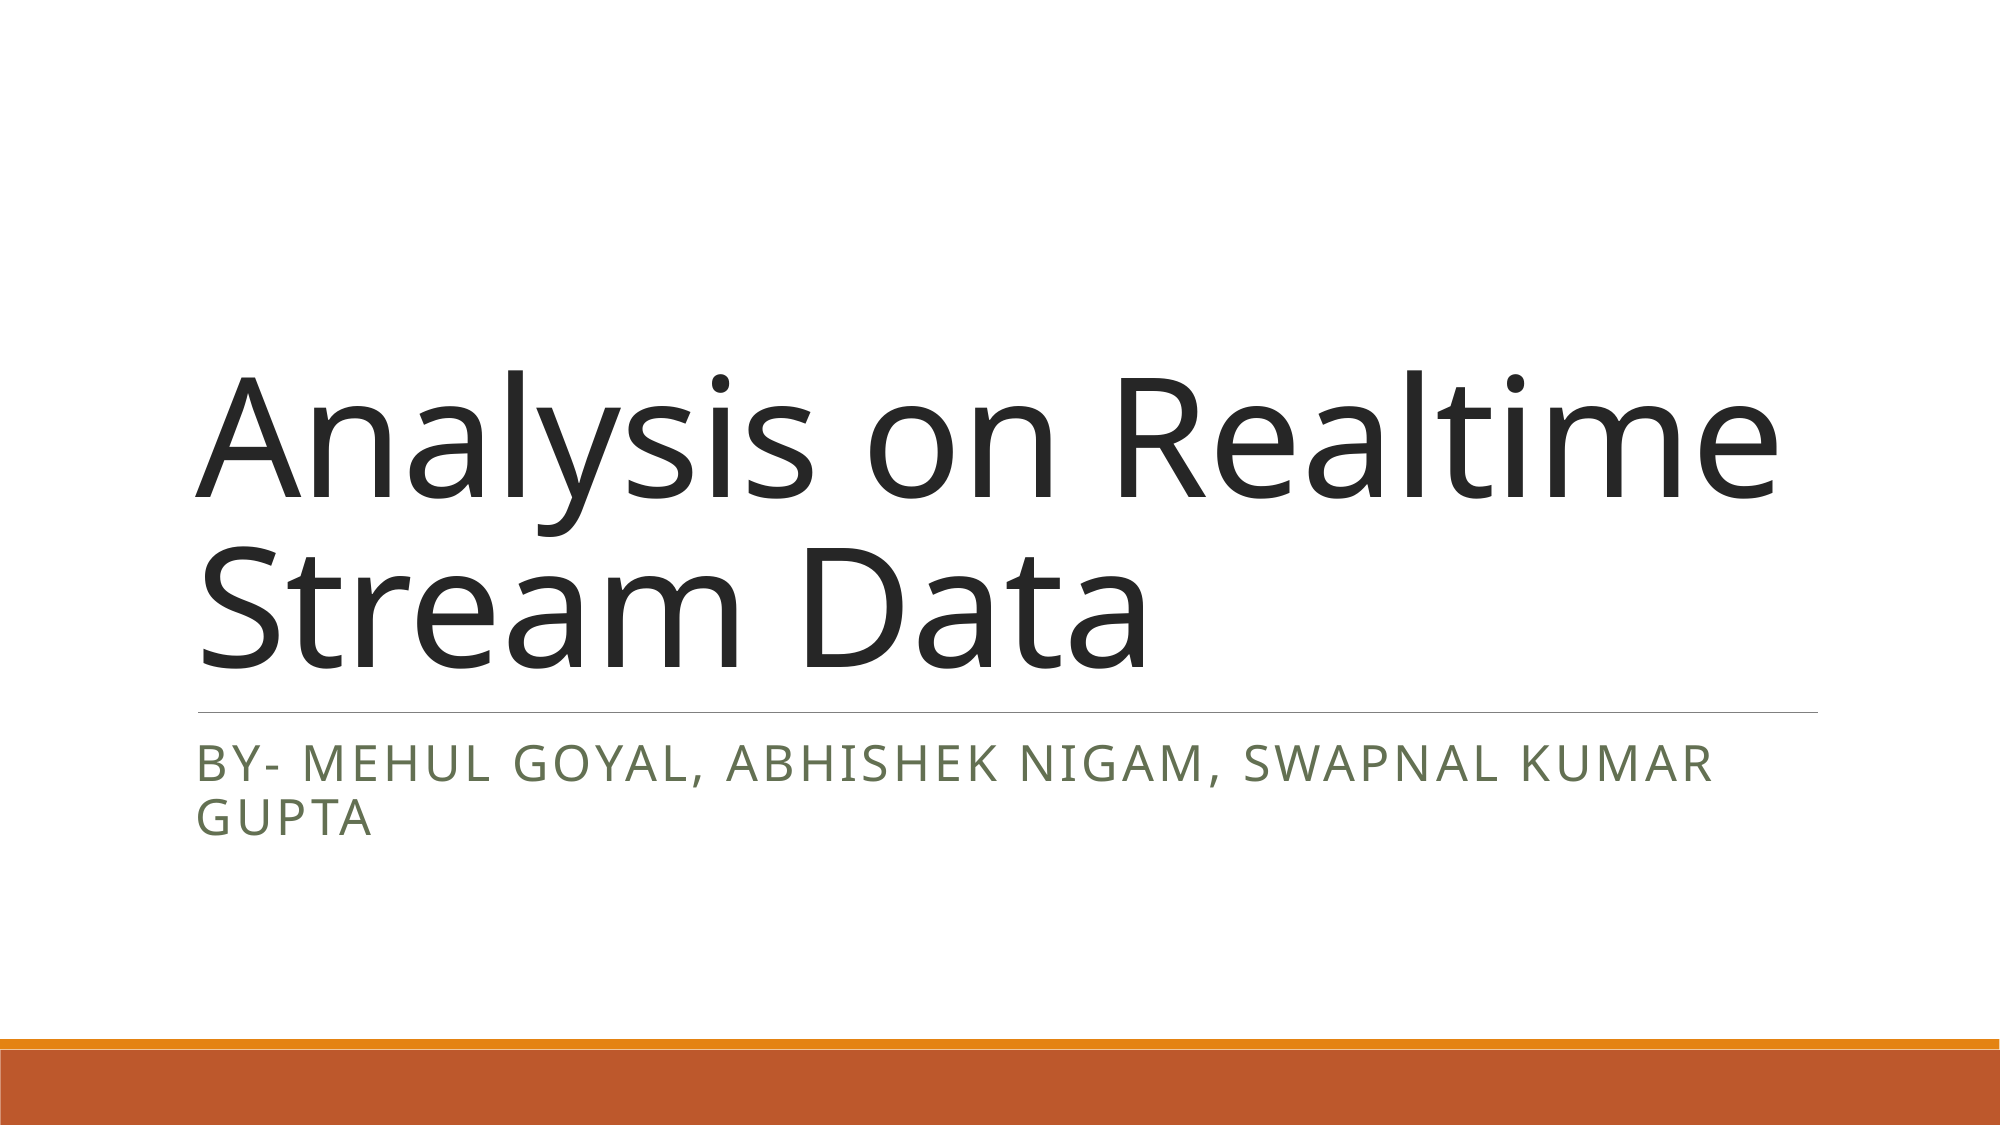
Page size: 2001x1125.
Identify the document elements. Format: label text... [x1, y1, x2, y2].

title Analysis on Realtime Stream Data [180, 124, 1830, 710]
subtitle By- mehul goyal, Abhishek Nigam, Swapnal Kumar gupta [180, 730, 1831, 919]
